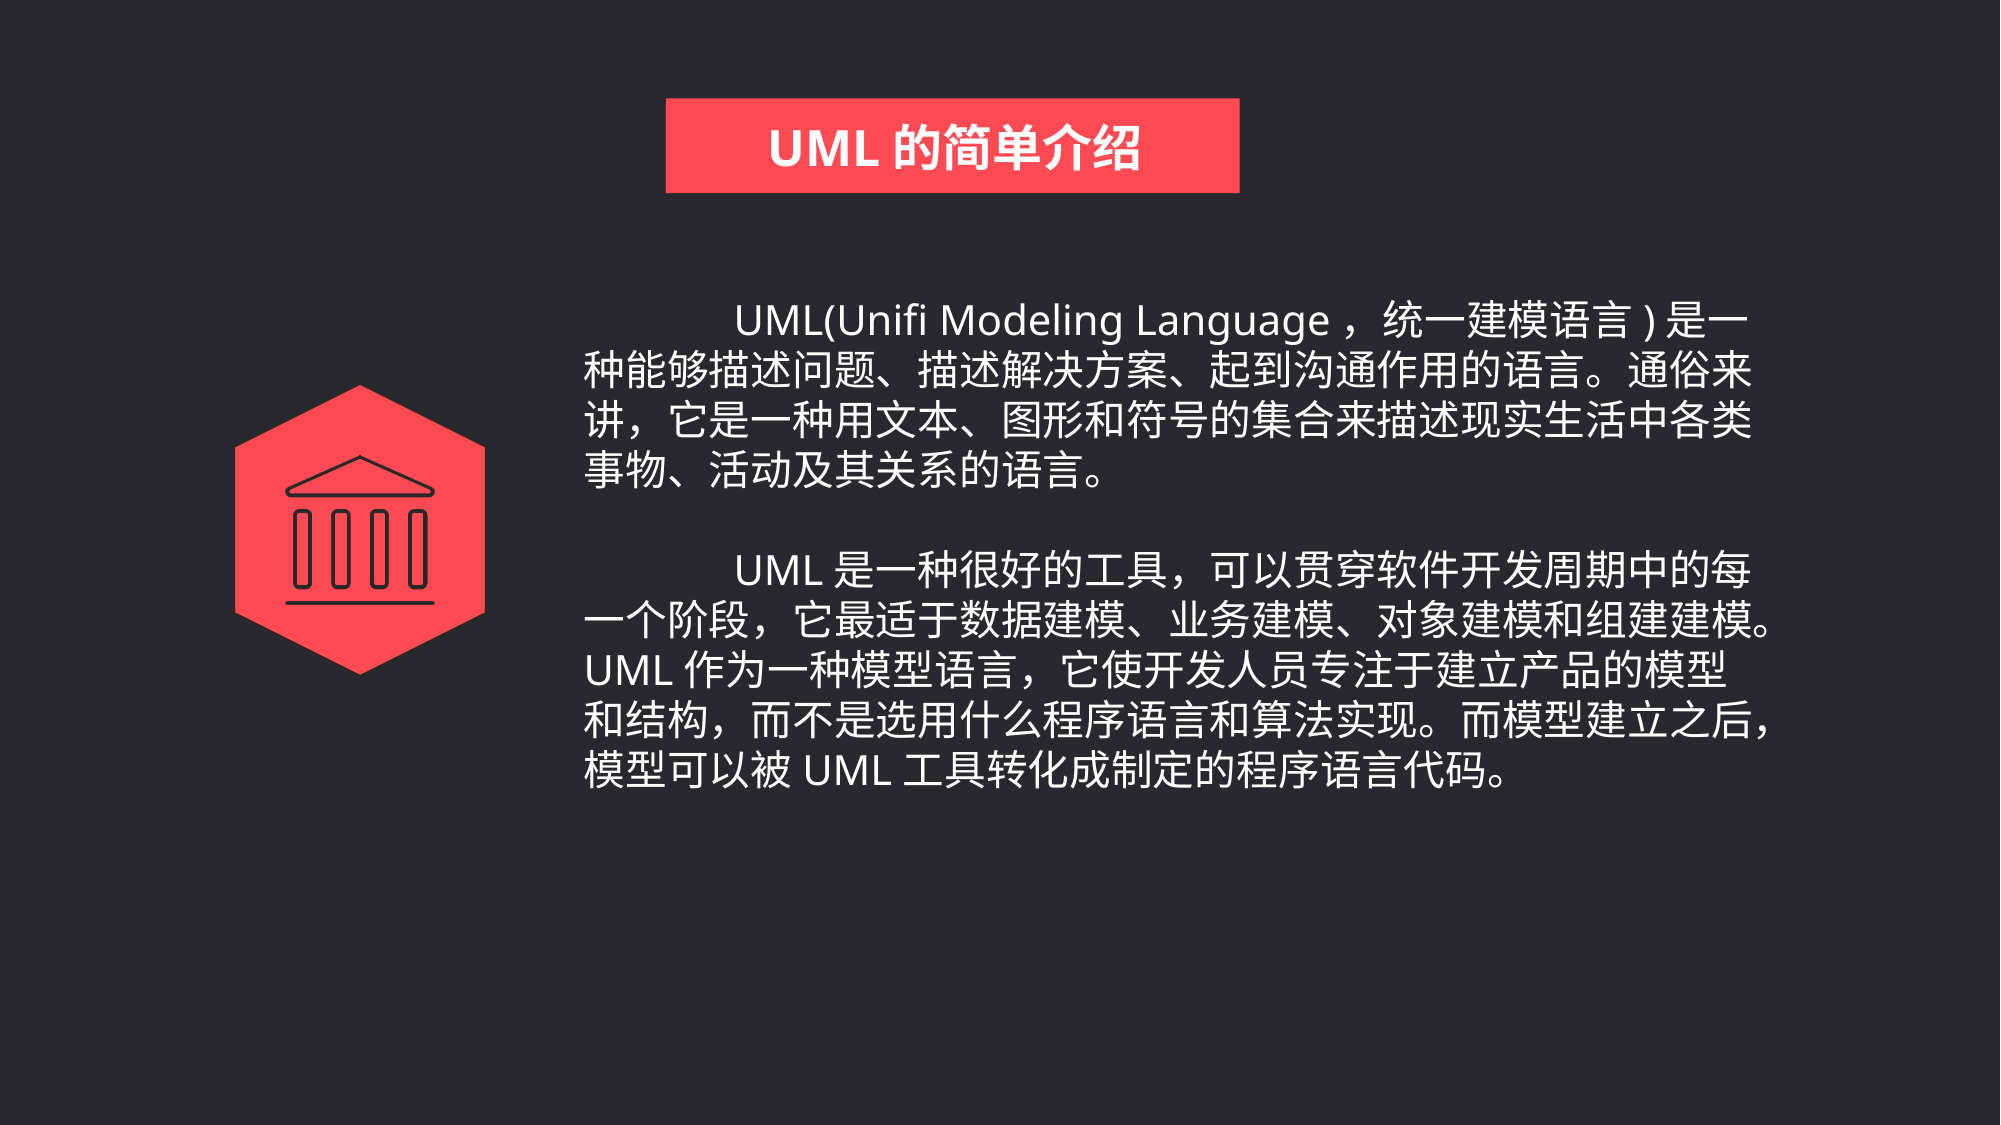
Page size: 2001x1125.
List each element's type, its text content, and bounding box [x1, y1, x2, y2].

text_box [665, 98, 1240, 194]
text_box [233, 383, 487, 677]
text_box UML(Unifi Modeling Language，统一建模语言)是一种能够描述问题、描述解决方案、起到沟通作用的语言。通俗来讲，它是一种用文本、图形和符号的集合来描述现实生活中各类事物、活动及其关系的语言。 UML是一种很好的工具，可以贯穿软件开发周期中的每一个阶段，它最适于数据建模、业务建模、对象建模和组建建模。UML作为一种模型语言，它使开发人员专注于建立产品的模型和结构，而不是选用什么程序语言和算法实现。而模型建立之后，模型可以被UML工具转化成制定的程序语言代码。 [568, 286, 1781, 802]
